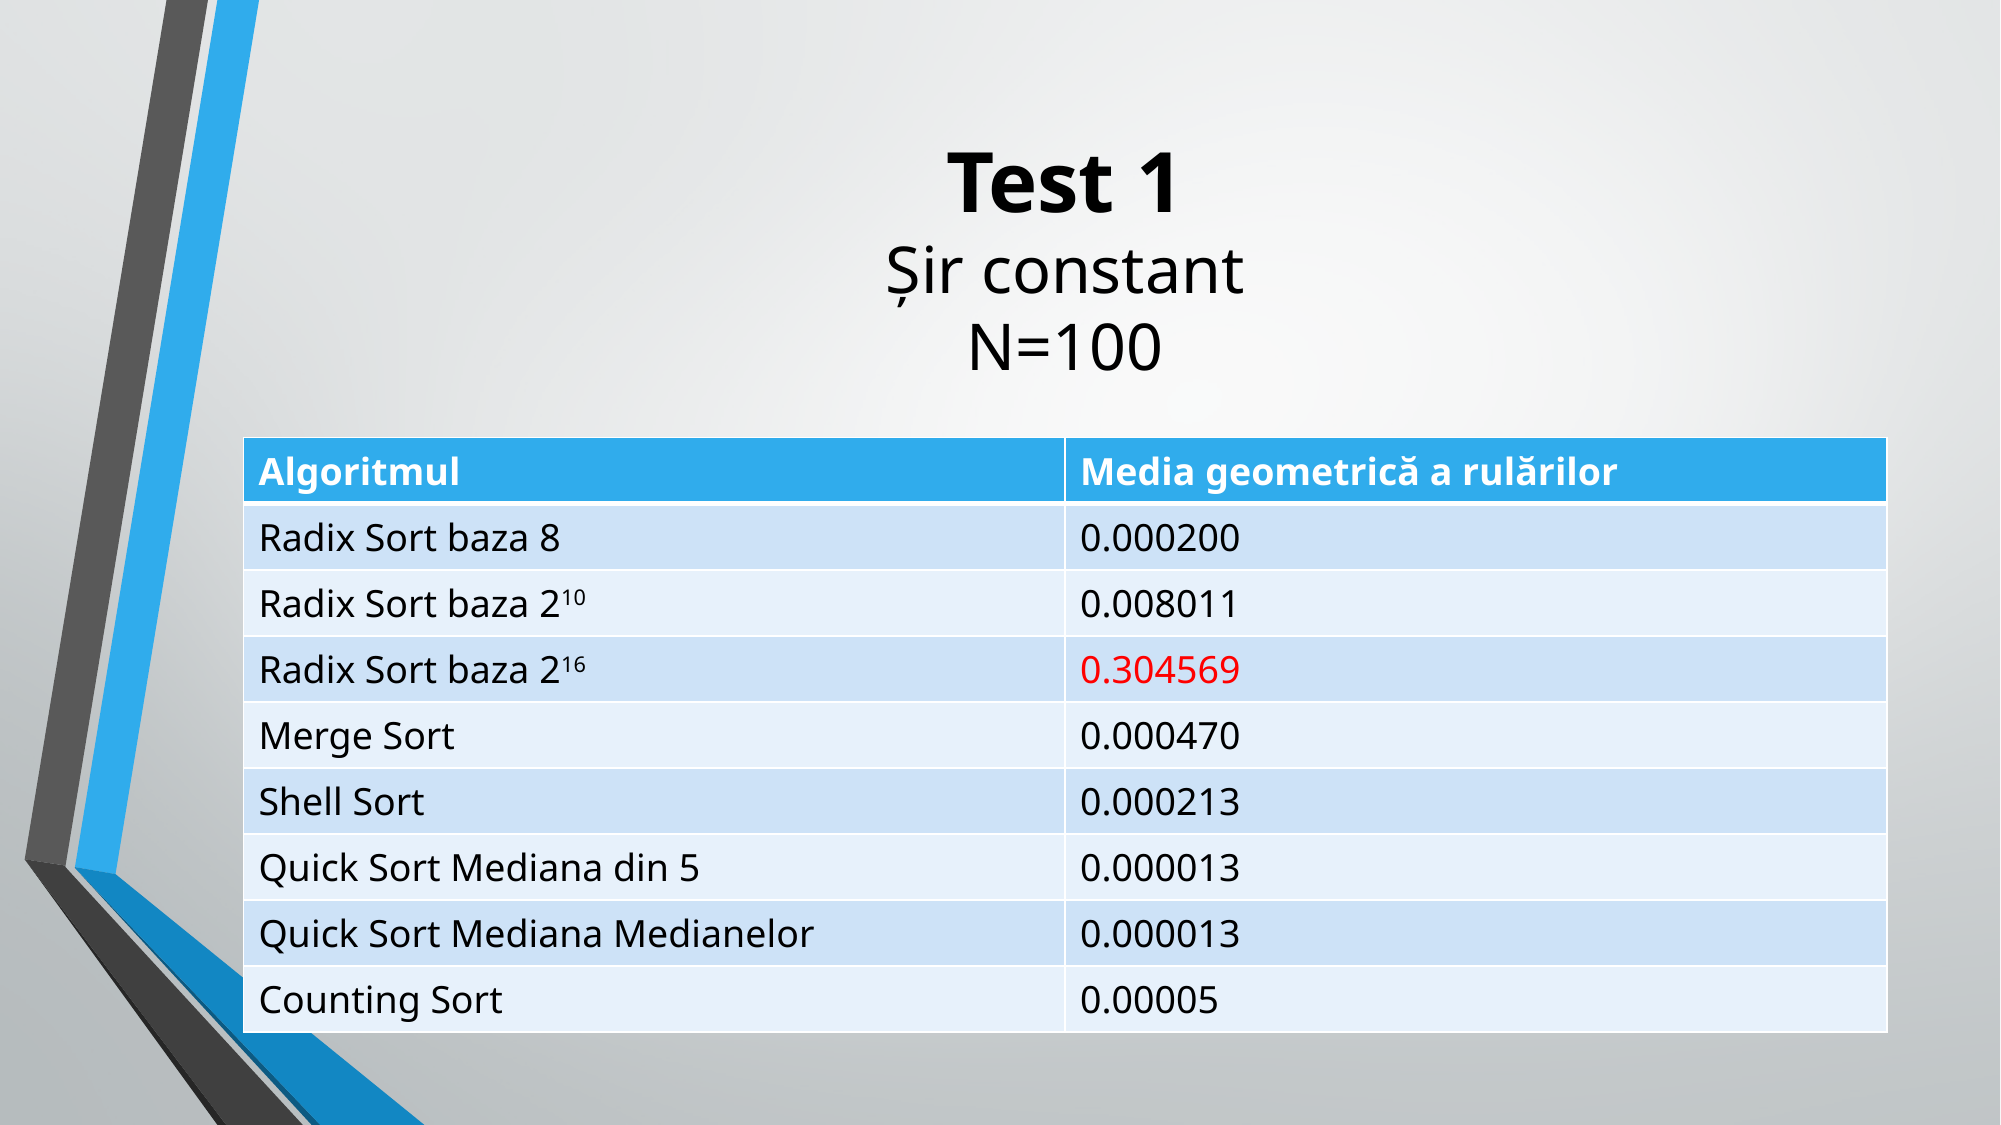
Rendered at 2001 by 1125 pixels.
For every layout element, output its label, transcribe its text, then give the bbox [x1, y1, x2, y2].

table_cell Counting Sort [244, 967, 1064, 1031]
table_cell 0.000013 [1066, 901, 1886, 965]
table_cell Radix Sort baza 210 [244, 571, 1064, 635]
table_header Algoritmul [244, 438, 1064, 501]
table_header Media geometrică a rulărilor [1066, 438, 1886, 501]
table_cell 0.000200 [1066, 506, 1886, 569]
table_cell 0.008011 [1066, 571, 1886, 635]
table_cell 0.000213 [1066, 769, 1886, 833]
table_cell Radix Sort baza 8 [244, 506, 1064, 569]
table_cell 0.000470 [1066, 703, 1886, 767]
table_cell Radix Sort baza 216 [244, 637, 1064, 701]
title Test 1 Șir constant N=100 [243, 112, 1887, 400]
table_cell Merge Sort [244, 703, 1064, 767]
table_cell 0.00005 [1066, 967, 1886, 1031]
table_cell Shell Sort [244, 769, 1064, 833]
table_cell 0.304569 [1066, 637, 1886, 701]
table_cell Quick Sort Mediana din 5 [244, 835, 1064, 899]
table_cell 0.000013 [1066, 835, 1886, 899]
table_cell Quick Sort Mediana Medianelor [244, 901, 1064, 965]
